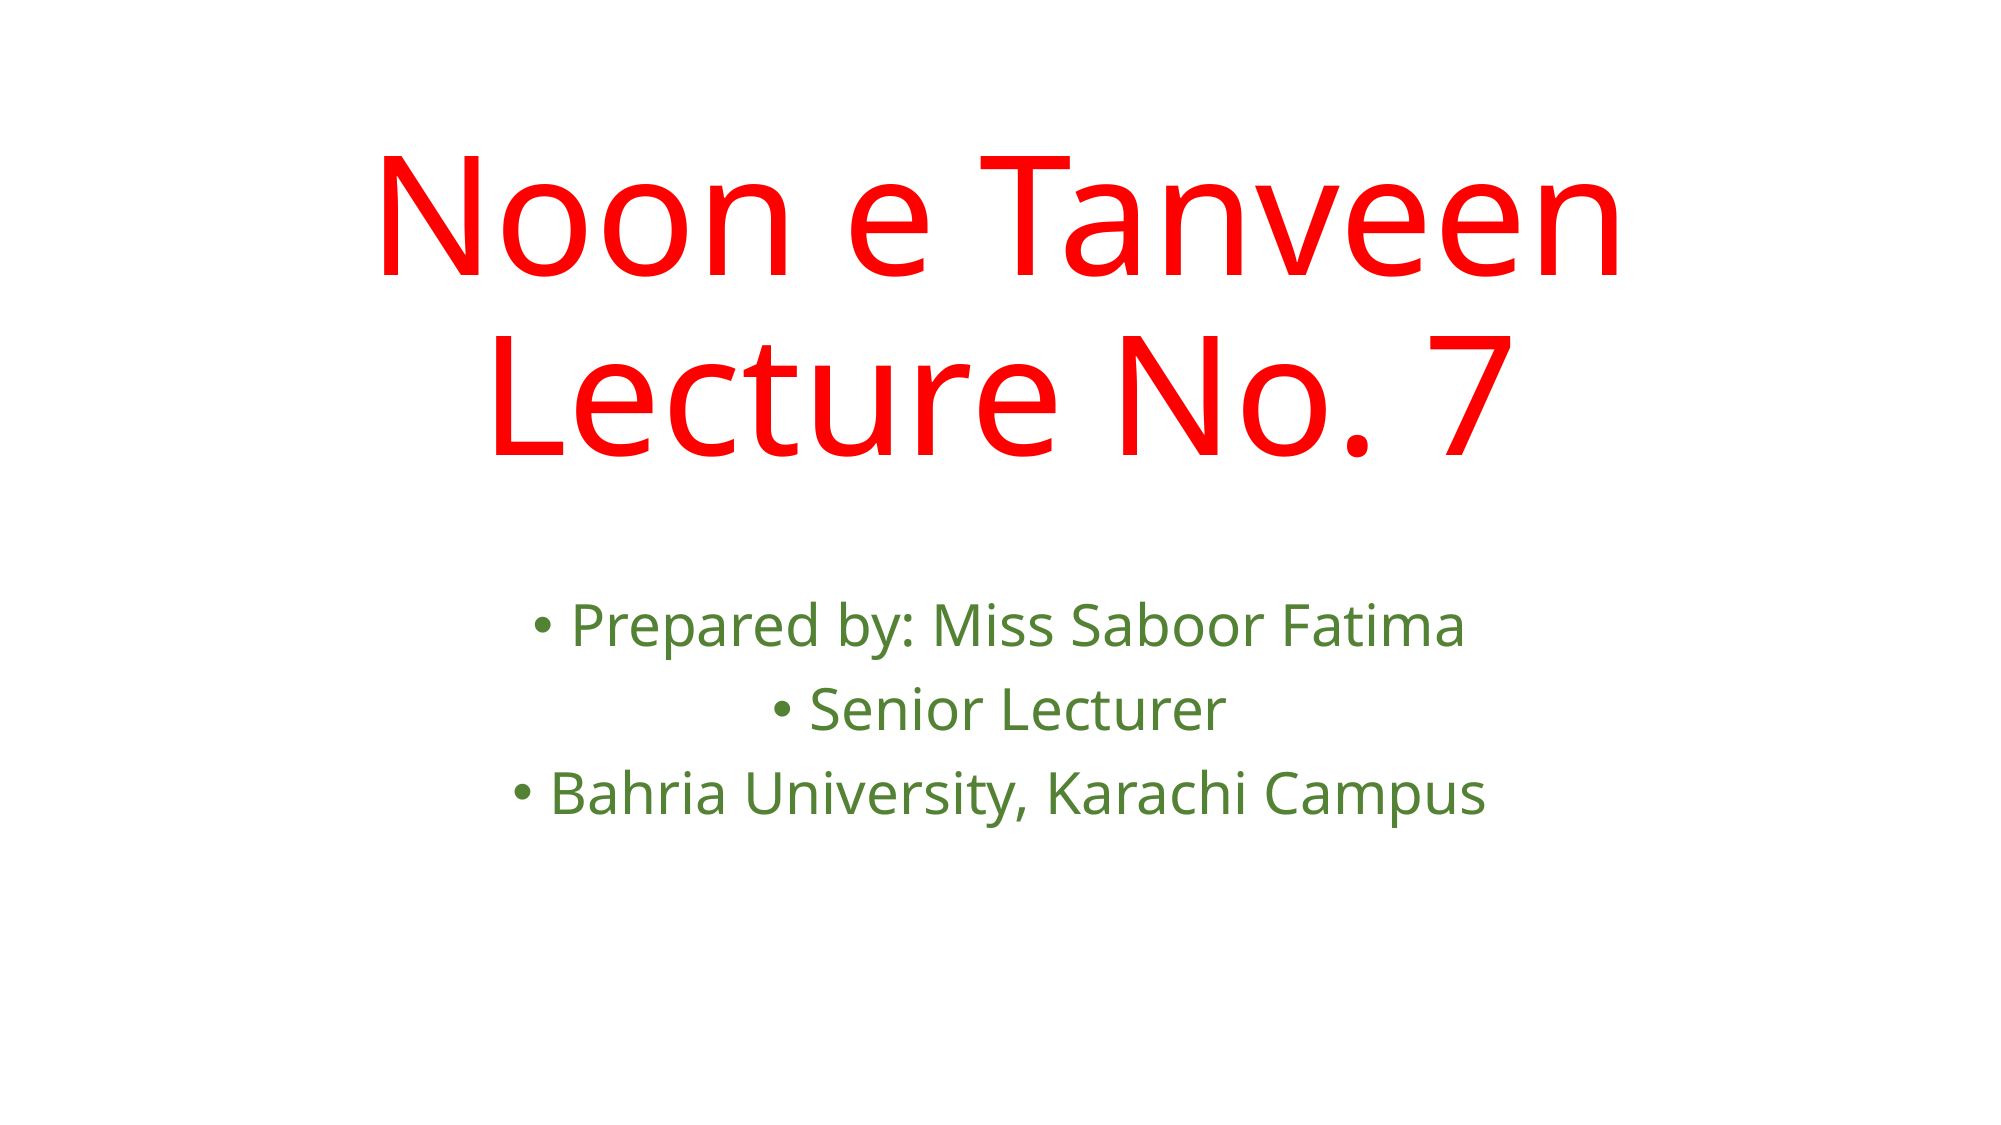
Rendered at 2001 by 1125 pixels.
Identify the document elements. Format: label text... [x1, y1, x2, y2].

title Noon e Tanveen Lecture No. 7 [137, 59, 1863, 563]
list Prepared by: Miss Saboor Fatima Senior Lecturer Bahria University, Karachi Campus [137, 588, 1863, 1014]
